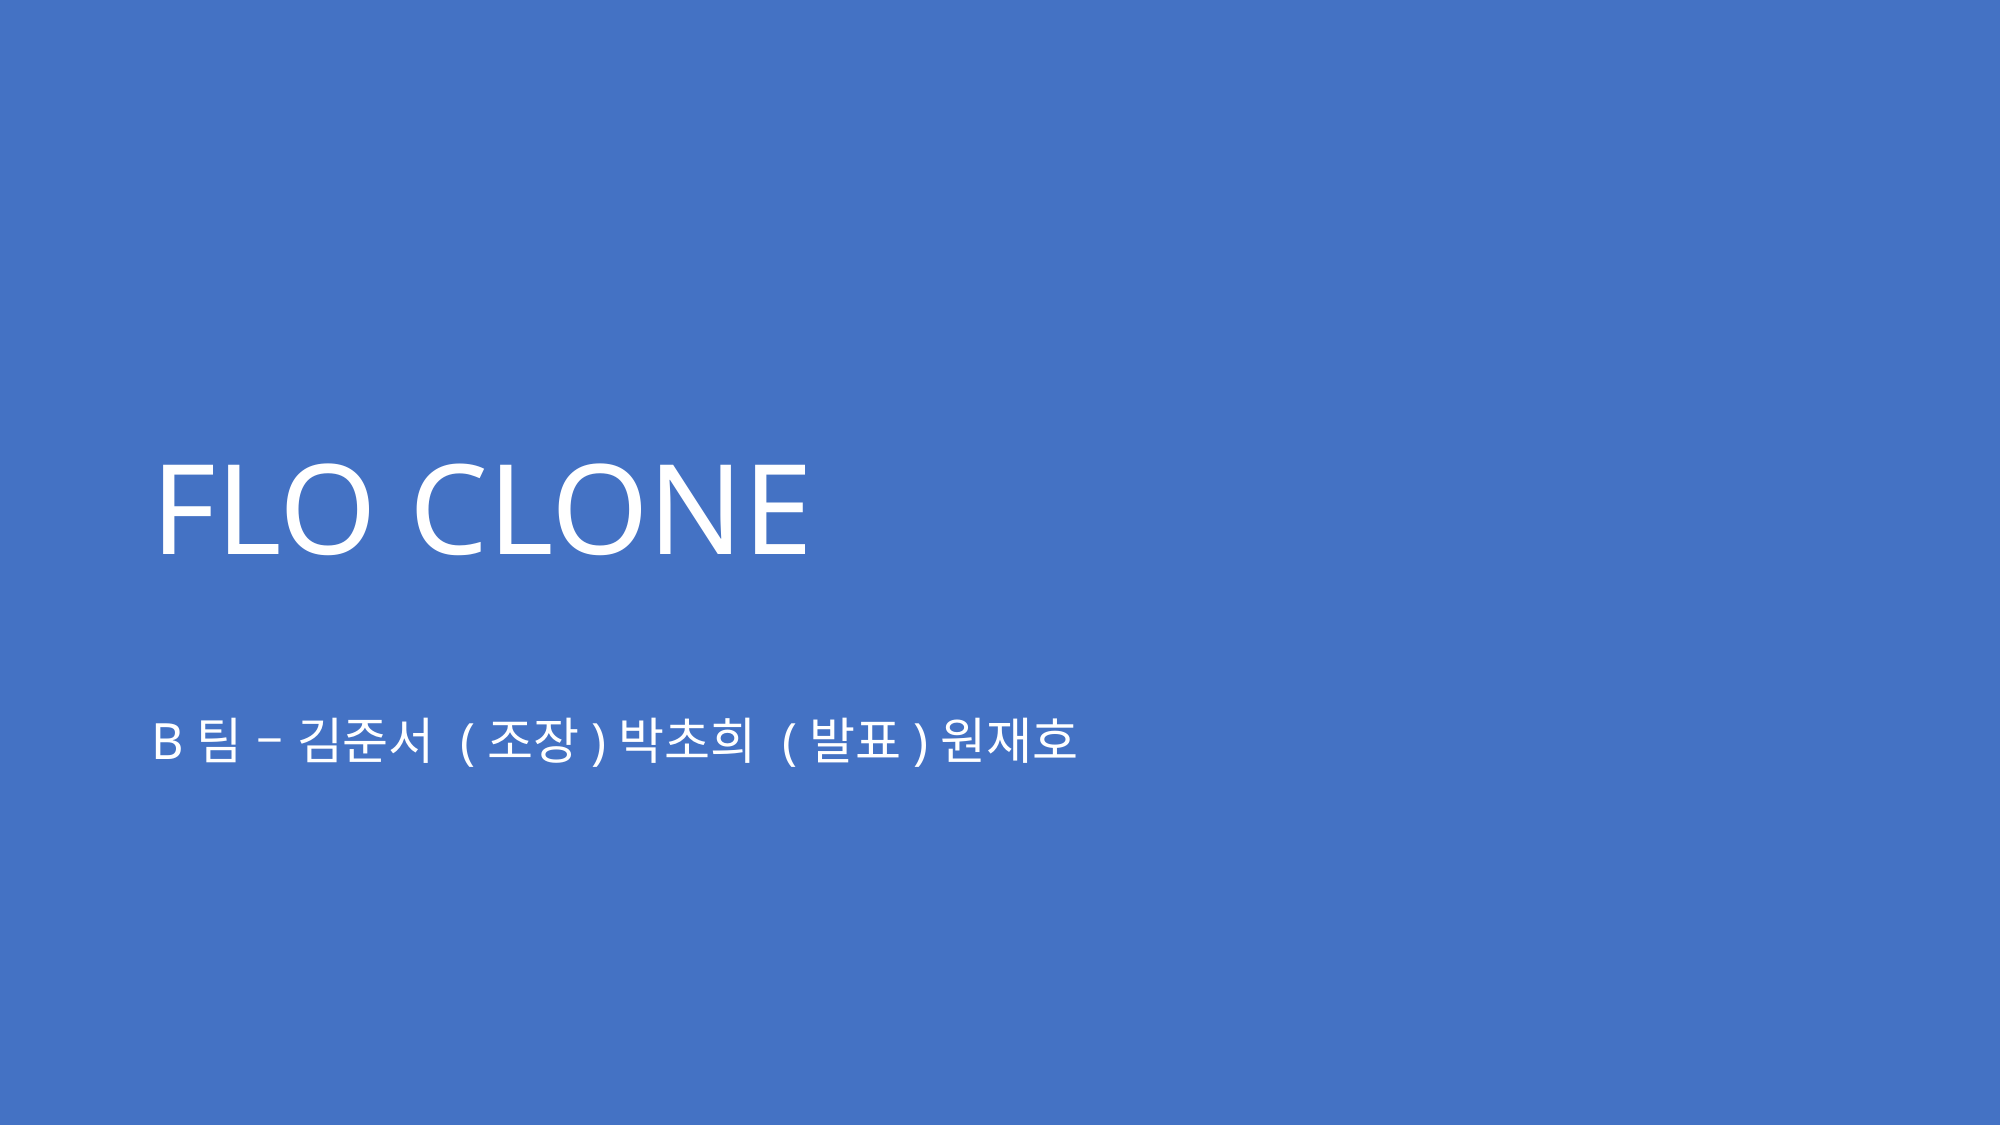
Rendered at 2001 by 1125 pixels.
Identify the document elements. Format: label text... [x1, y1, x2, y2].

list B팀 – 김준서 (조장)박초희 (발표)원재호 [136, 709, 1862, 956]
title FLO CLONE [136, 280, 1862, 709]
